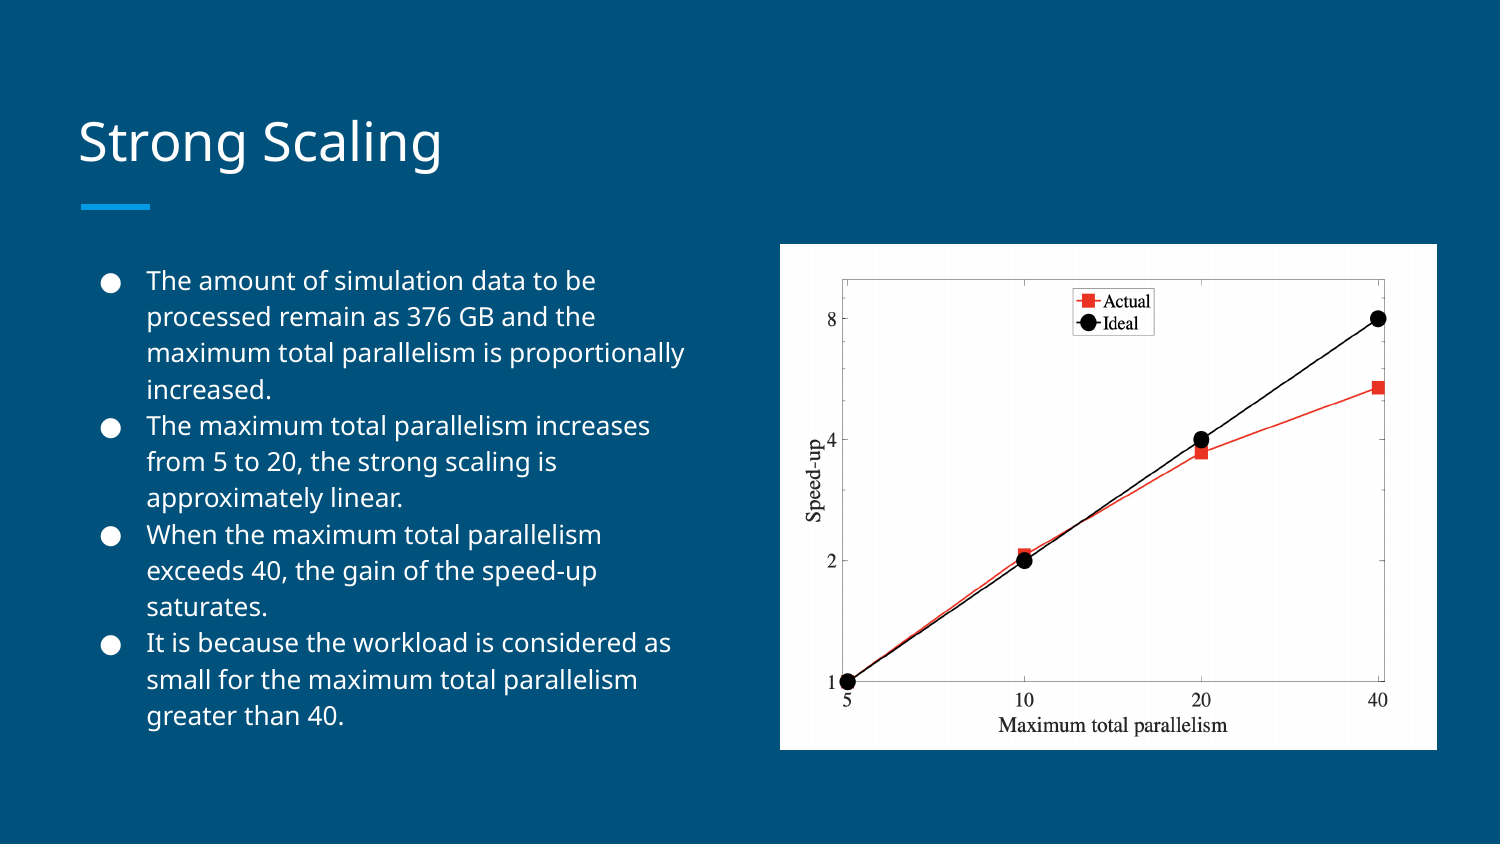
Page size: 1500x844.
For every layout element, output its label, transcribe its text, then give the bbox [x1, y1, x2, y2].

list The amount of simulation data to be processed remain as 376 GB and the maximum total parallelism is proportionally increased. The maximum total parallelism increases from 5 to 20, the strong scaling is approximately linear. When the maximum total parallelism exceeds 40, the gain of the speed-up saturates. It is because the workload is considered as small for the maximum total parallelism greater than 40. [63, 244, 720, 750]
picture [781, 245, 1436, 749]
title Strong Scaling [63, 75, 1437, 188]
